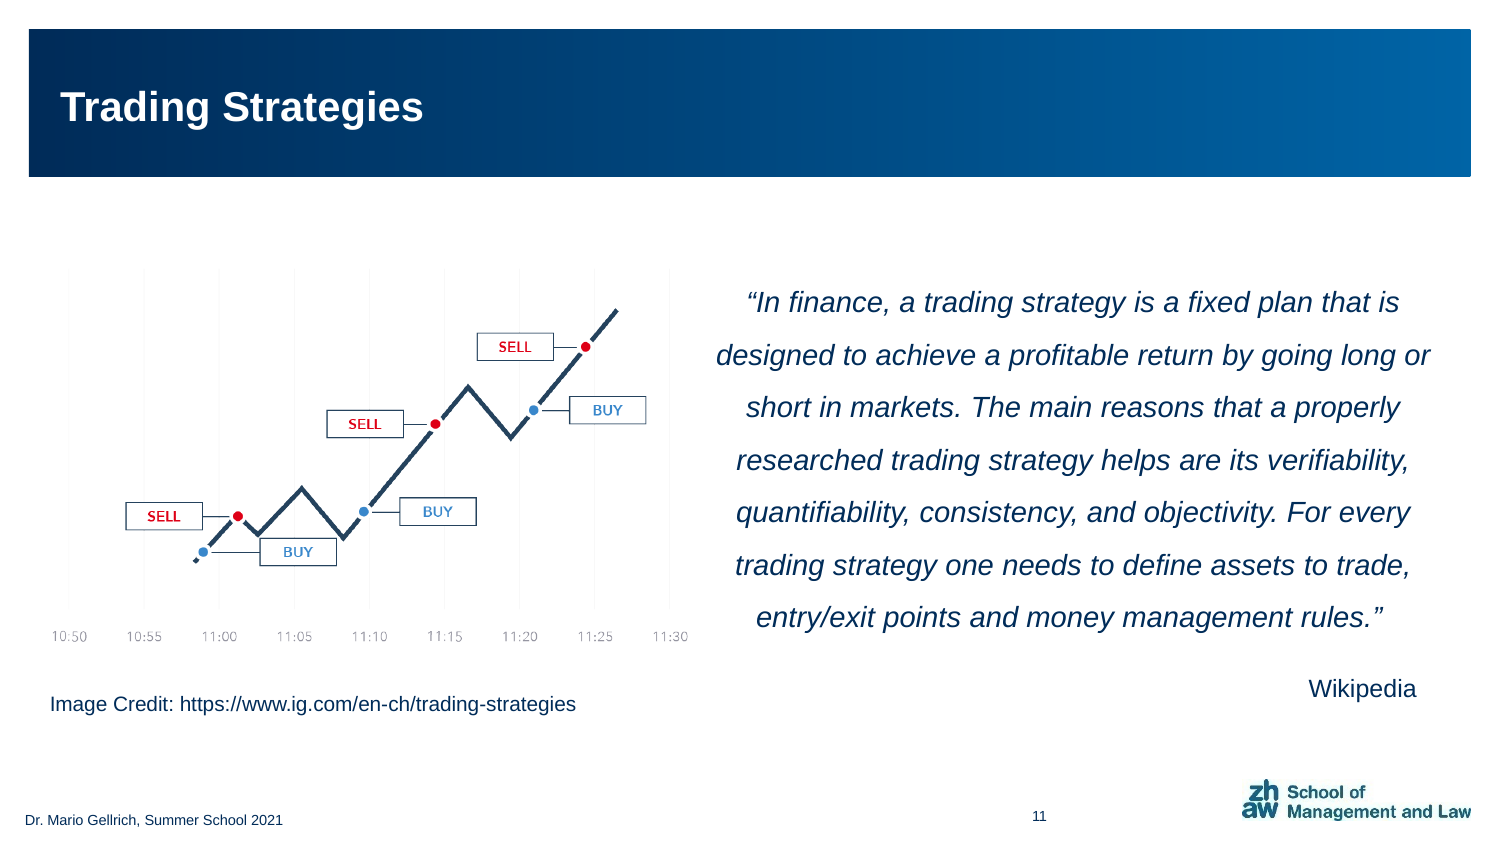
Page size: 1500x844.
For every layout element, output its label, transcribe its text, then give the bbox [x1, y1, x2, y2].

picture [1242, 779, 1471, 821]
title Trading Strategies [59, 57, 1453, 152]
text_box “In finance, a trading strategy is a fixed plan that is designed to achieve a profitable return by going long or short in markets. The main reasons that a properly researched trading strategy helps are its verifiability, quantifiability, consistency, and objectivity. For every trading strategy one needs to define assets to trade, entry/exit points and money management rules.” [719, 258, 1448, 641]
text_box Dr. Mario Gellrich, Summer School 2021 [24, 811, 313, 829]
picture [22, 244, 715, 667]
slide_number 11 [954, 807, 1048, 825]
text_box Wikipedia [1293, 665, 1469, 711]
text_box Image Credit: https://www.ig.com/en-ch/trading-strategies [34, 683, 592, 723]
